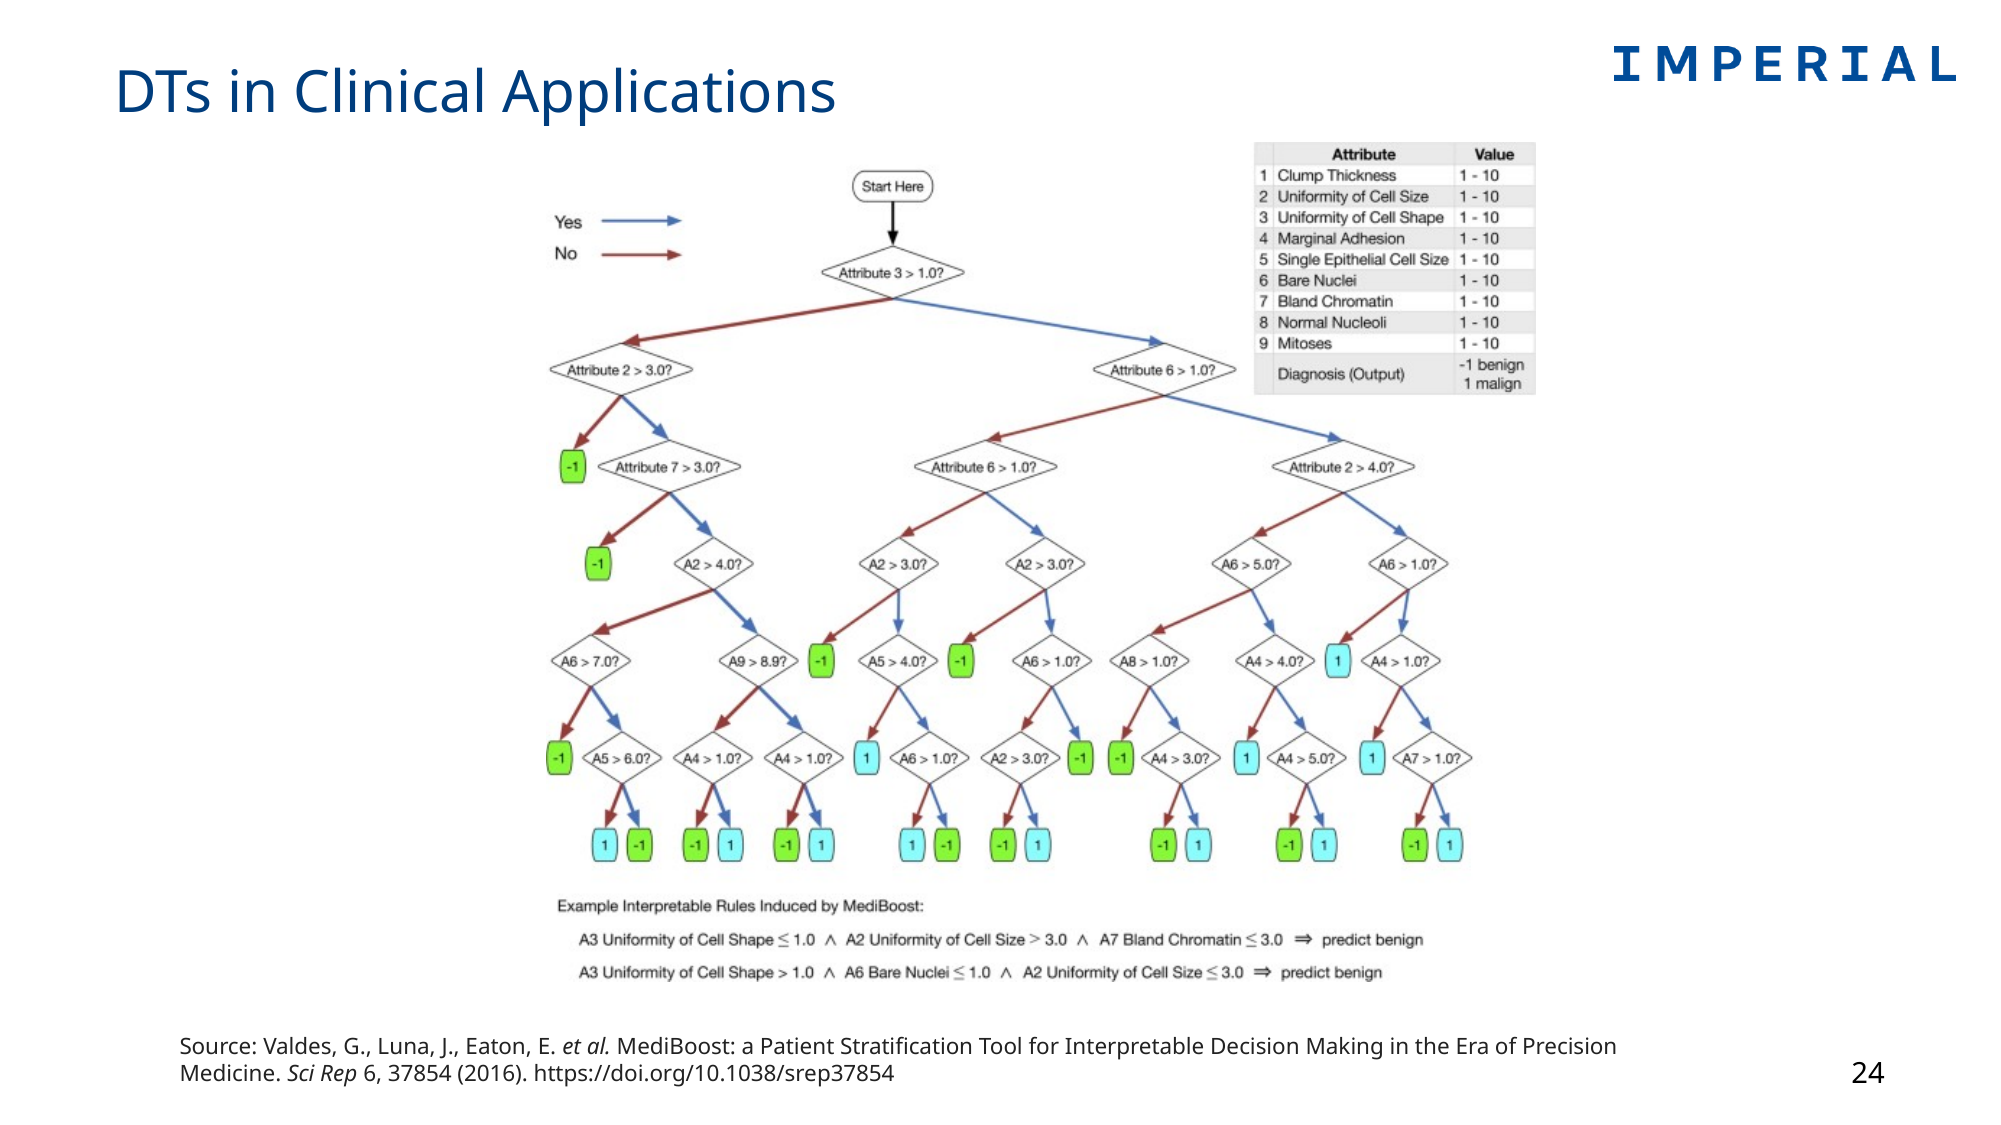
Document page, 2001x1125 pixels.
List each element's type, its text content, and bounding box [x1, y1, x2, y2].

title DTs in Clinical Applications [99, 0, 1900, 184]
slide_number 24 [1433, 1046, 1901, 1103]
picture [1900, 46, 1956, 81]
text_box Source: Valdes, G., Luna, J., Eaton, E. et al. MediBoost: a Patient Stratification Tool for Interpretable Decision Making in the Era of Precision Medicine. Sci Rep 6, 37854 (2016). https://doi.org/10.1038/srep37854 [164, 1024, 1767, 1094]
picture [546, 142, 1536, 983]
